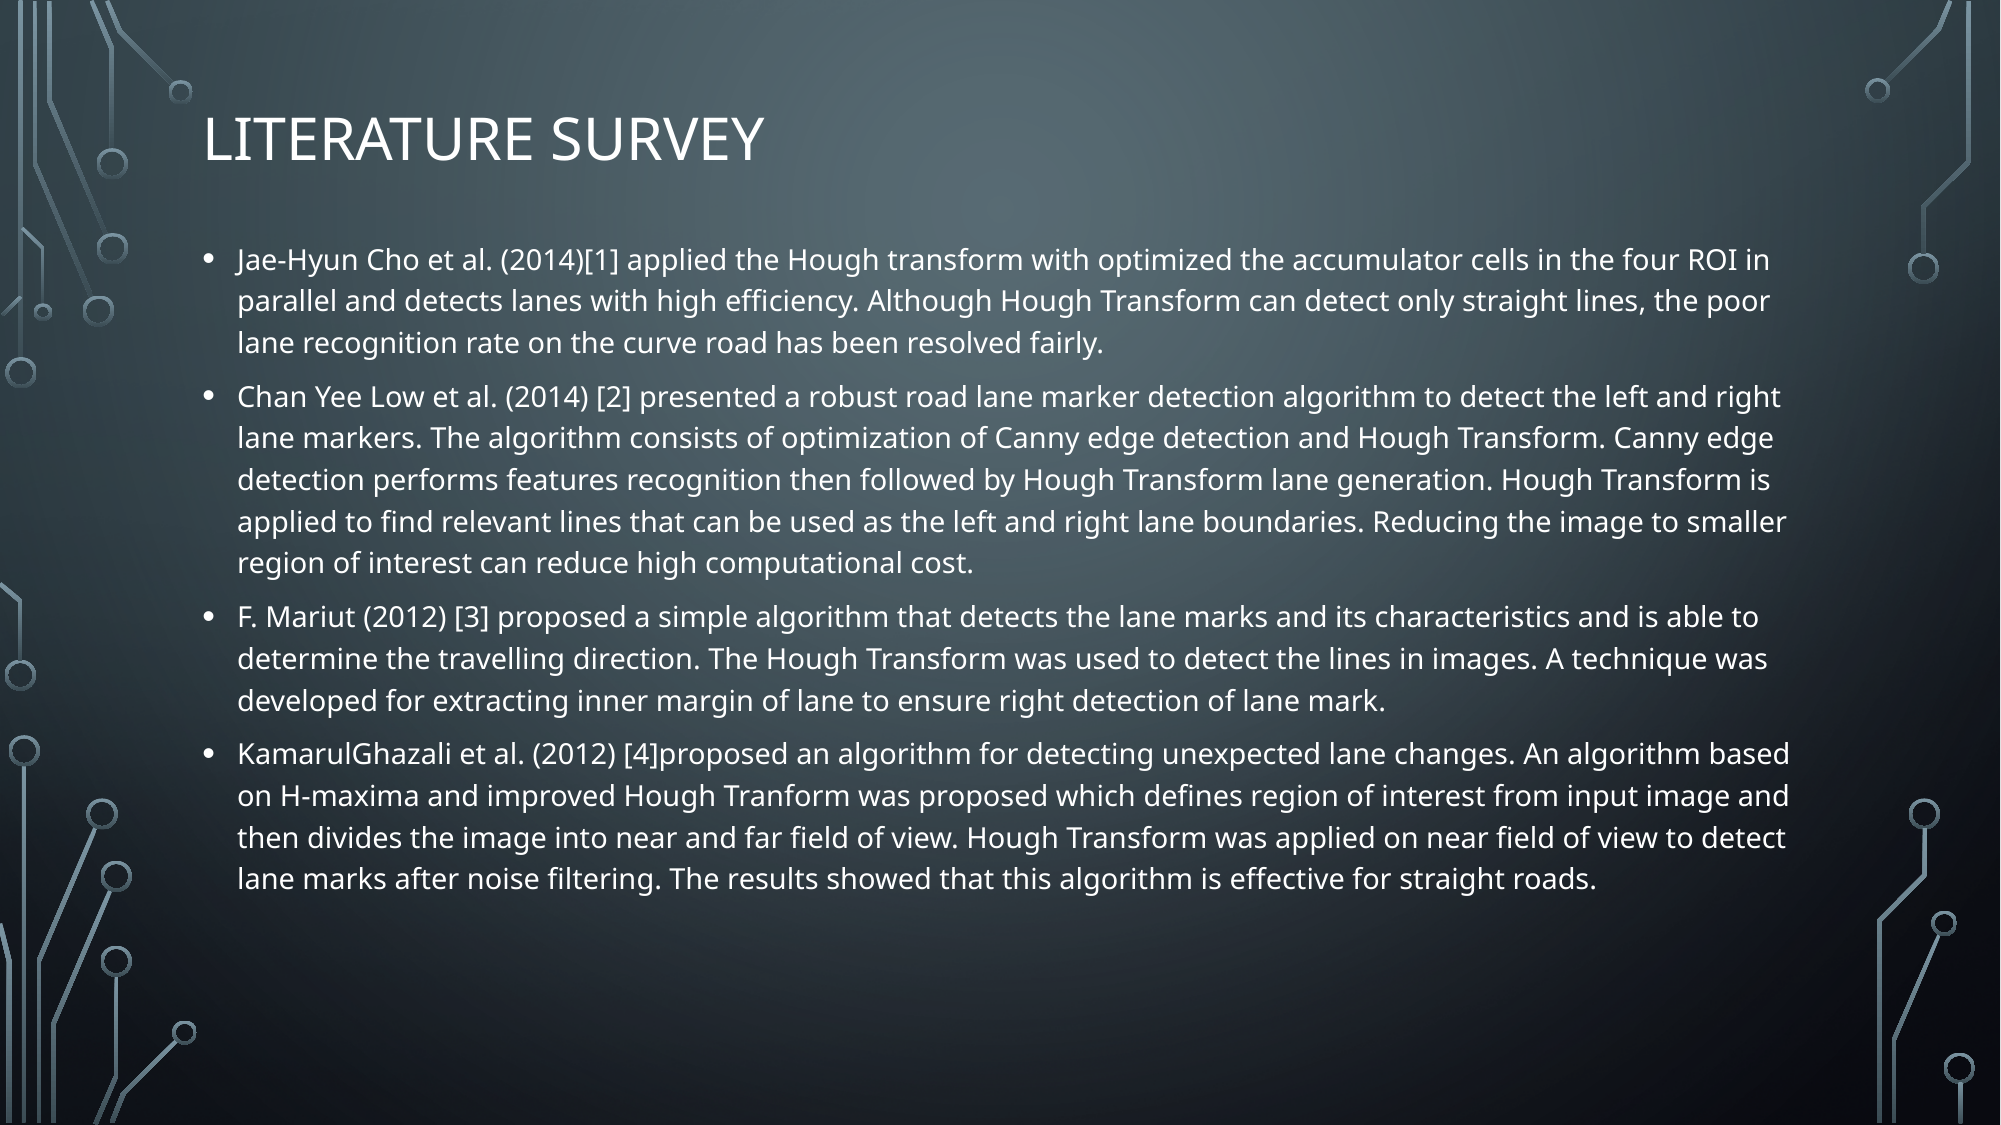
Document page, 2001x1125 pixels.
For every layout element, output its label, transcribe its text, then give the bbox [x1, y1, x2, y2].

title Literature survey [187, 101, 1813, 181]
list Jae-Hyun Cho et al. (2014)[1] applied the Hough transform with optimized the accumulator cells in the four ROI in parallel and detects lanes with high efficiency. Although Hough Transform can detect only straight lines, the poor lane recognition rate on the curve road has been resolved fairly. Chan Yee Low et al. (2014) [2] presented a robust road lane marker detection algorithm to detect the left and right lane markers. The algorithm consists of optimization of Canny edge detection and Hough Transform. Canny edge detection performs features recognition then followed by Hough Transform lane generation. Hough Transform is applied to find relevant lines that can be used as the left and right lane boundaries. Reducing the image to smaller region of interest can reduce high computational cost. F. Mariut (2012) [3] proposed a simple algorithm that detects the lane marks and its characteristics and is able to determine the travelling direction. The Hough Transform was used to detect the lines in images. A technique was developed for extracting inner margin of lane to ensure right detection of lane mark. KamarulGhazali et al. (2012) [4]proposed an algorithm for detecting unexpected lane changes. An algorithm based on H-maxima and improved Hough Tranform was proposed which defines region of interest from input image and then divides the image into near and far field of view. Hough Transform was applied on near field of view to detect lane marks after noise filtering. The results showed that this algorithm is effective for straight roads. [187, 226, 1813, 950]
